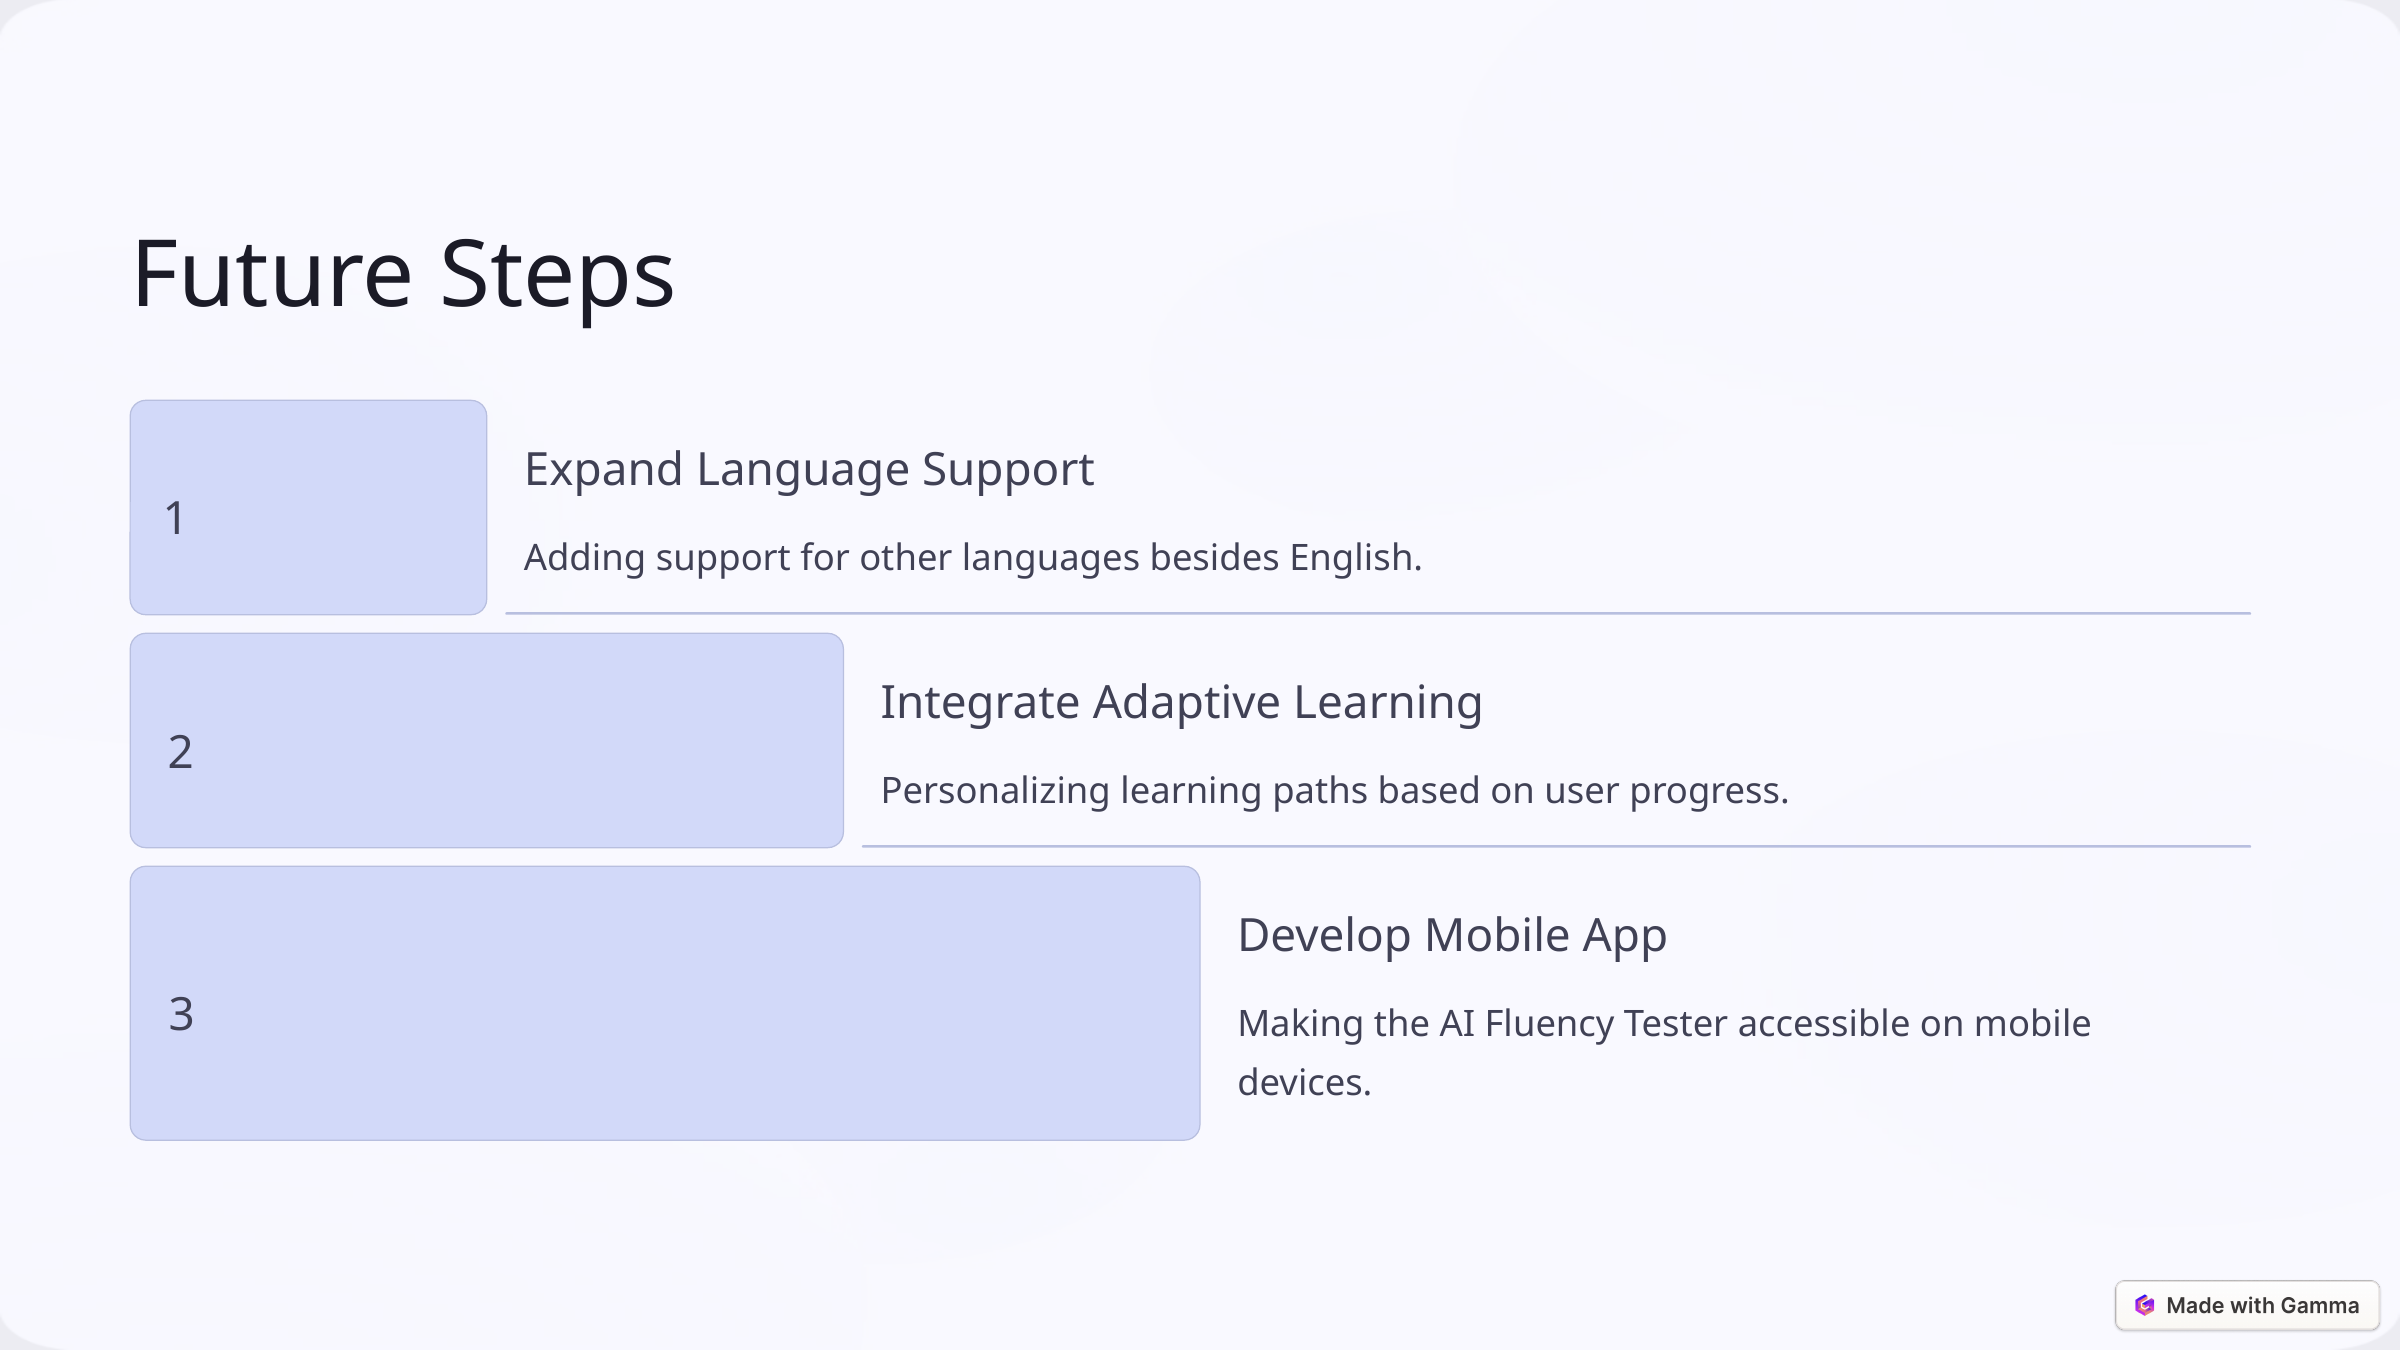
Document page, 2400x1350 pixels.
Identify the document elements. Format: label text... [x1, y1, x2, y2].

text_box Develop Mobile App [1237, 903, 1703, 962]
text_box Expand Language Support [523, 437, 1102, 496]
text_box 2 [168, 703, 193, 778]
text_box Future Steps [130, 209, 1061, 326]
text_box [130, 633, 844, 848]
text_box Integrate Adaptive Learning [880, 670, 1490, 729]
picture [2106, 1271, 2389, 1339]
text_box Personalizing learning paths based on user progress. [880, 751, 1812, 811]
text_box Adding support for other languages besides English. [523, 517, 1450, 578]
text_box [130, 866, 1201, 1141]
text_box 3 [168, 966, 195, 1041]
text_box [130, 400, 487, 615]
text_box Making the AI Fluency Tester accessible on mobile devices. [1237, 983, 2233, 1103]
text_box 1 [168, 470, 183, 545]
